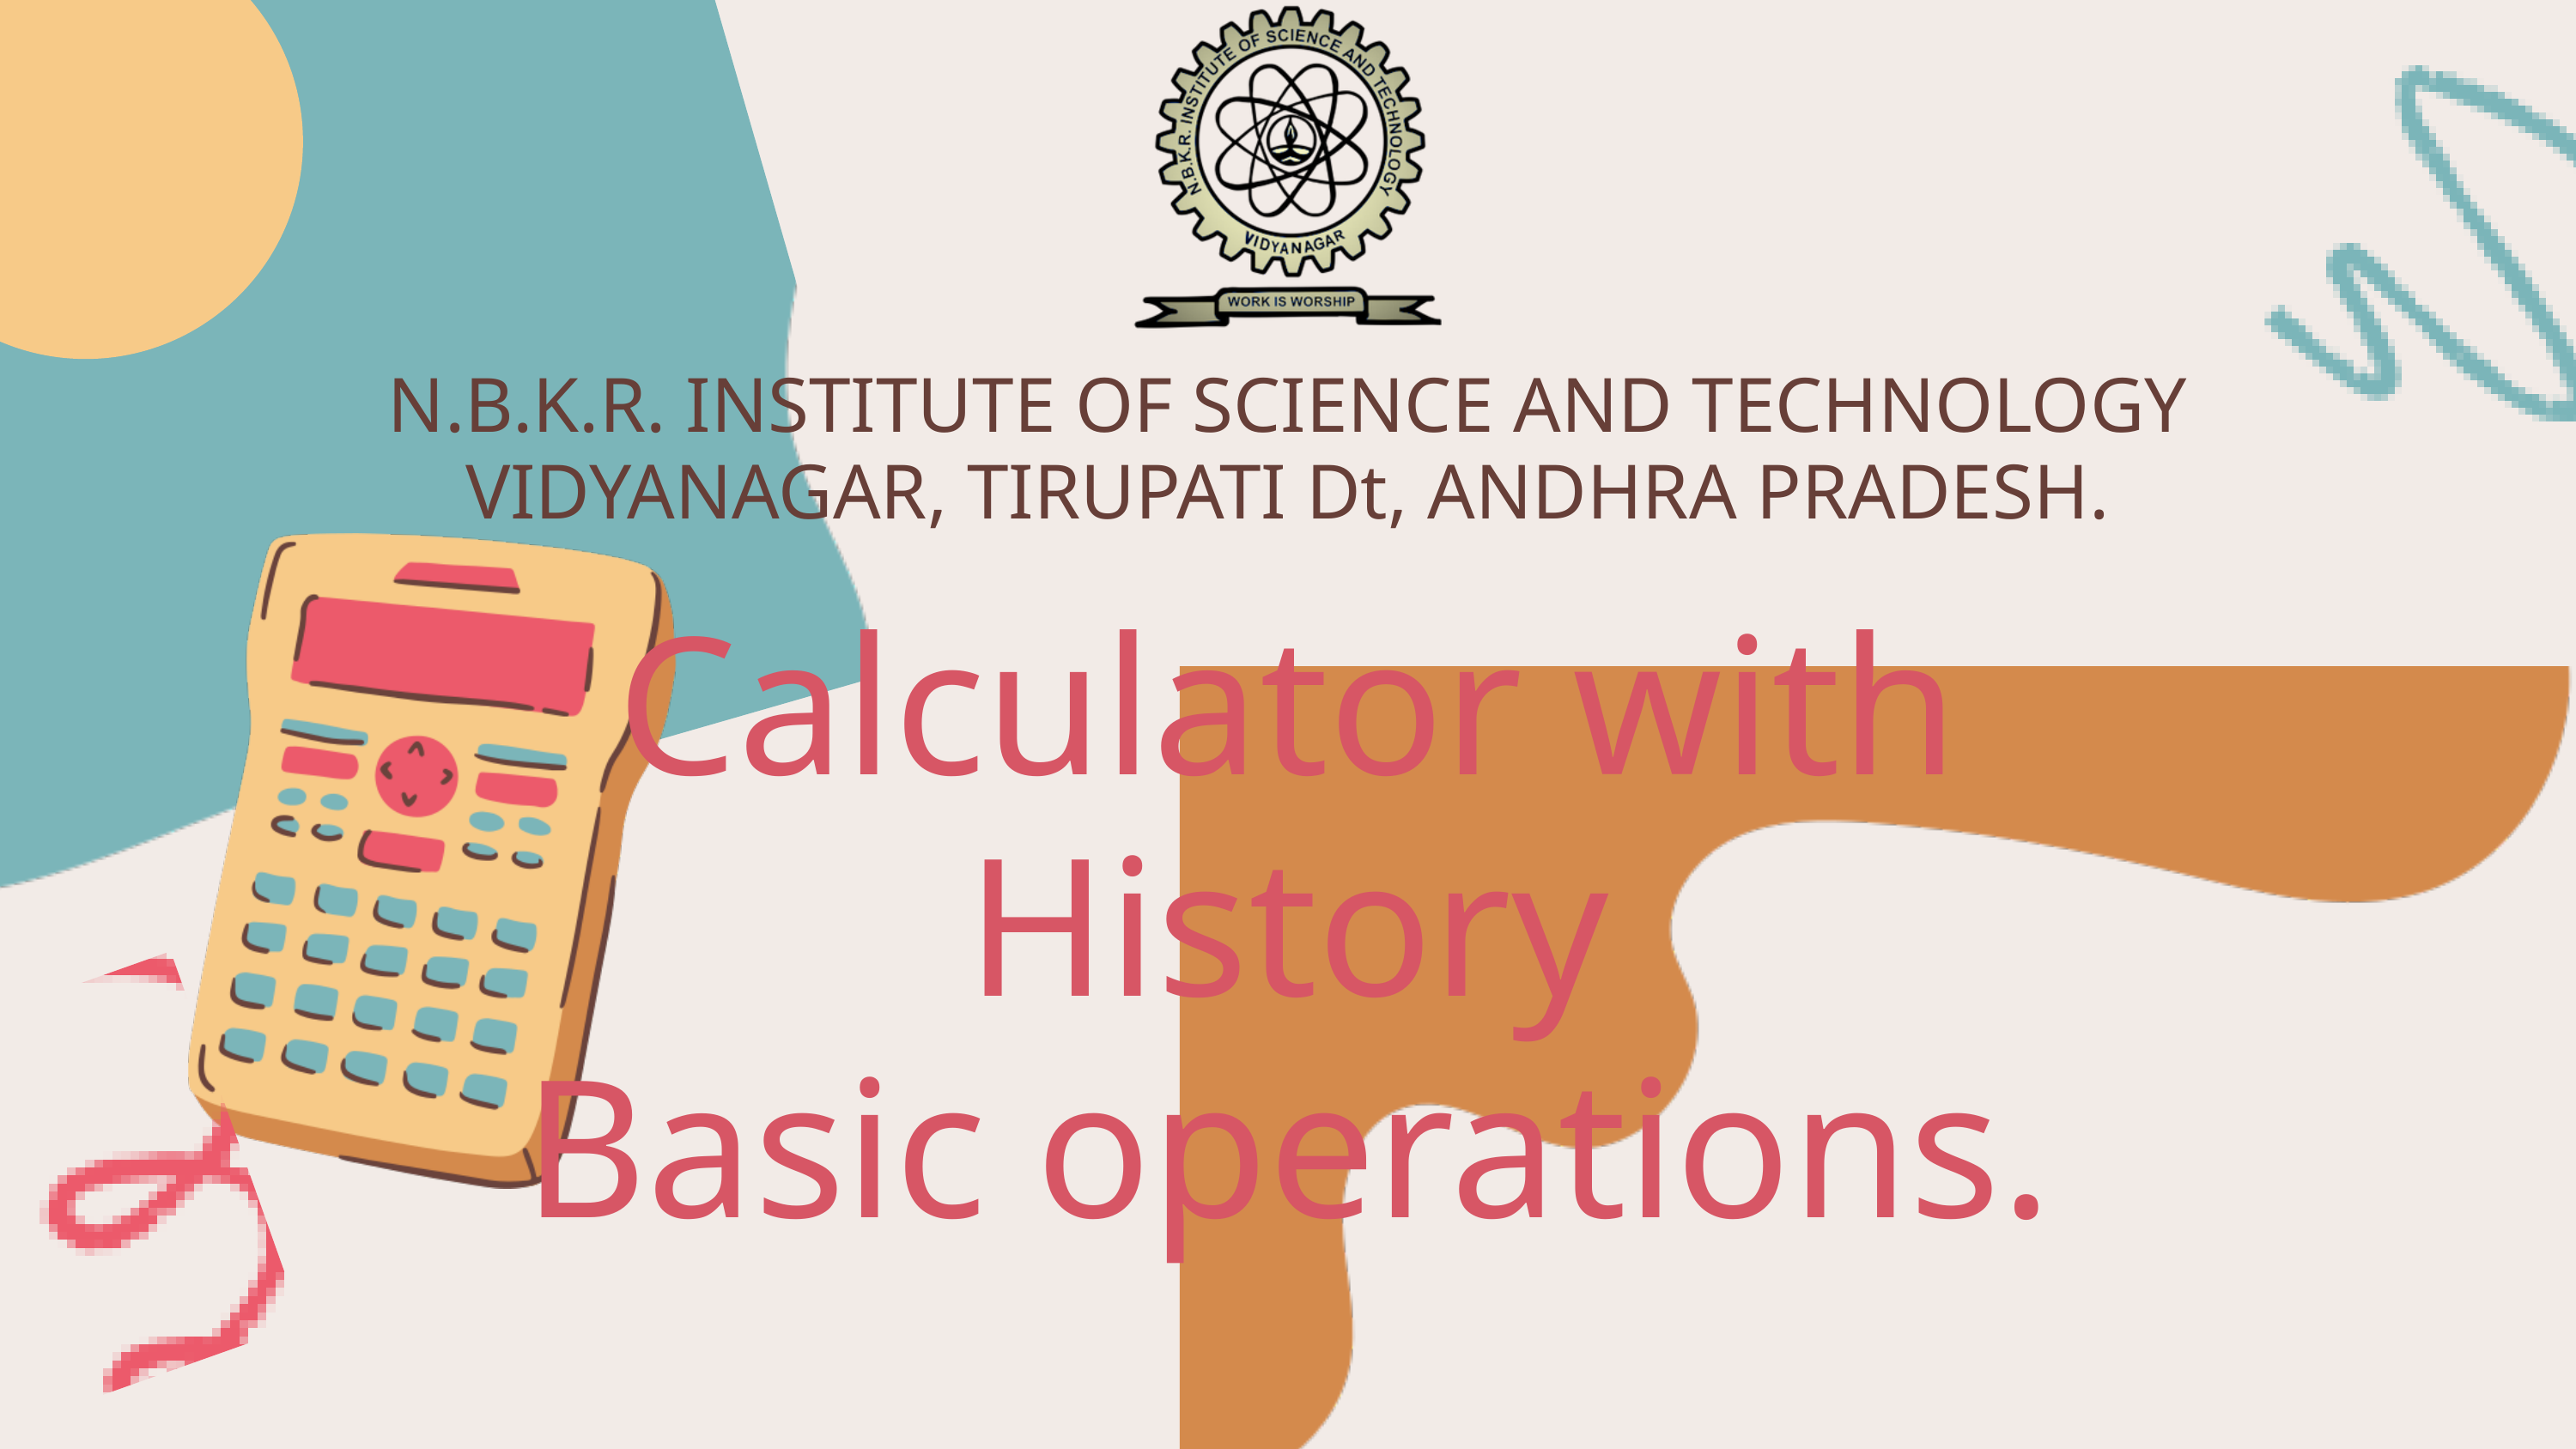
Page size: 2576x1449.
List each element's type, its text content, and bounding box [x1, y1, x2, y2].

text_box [0, 0, 304, 360]
text_box [1127, 0, 1449, 336]
text_box Calculator with History Basic operations. [490, 591, 2086, 1355]
text_box [187, 533, 677, 1189]
text_box [0, 0, 819, 930]
text_box N.B.K.R. INSTITUTE OF SCIENCE AND TECHNOLOGY VIDYANAGAR, TIRUPATI Dt, ANDHRA PRADESH. [320, 360, 2256, 535]
text_box [677, 535, 885, 591]
text_box [0, 951, 303, 1425]
text_box [1179, 666, 2576, 1449]
text_box [2264, 65, 2576, 421]
